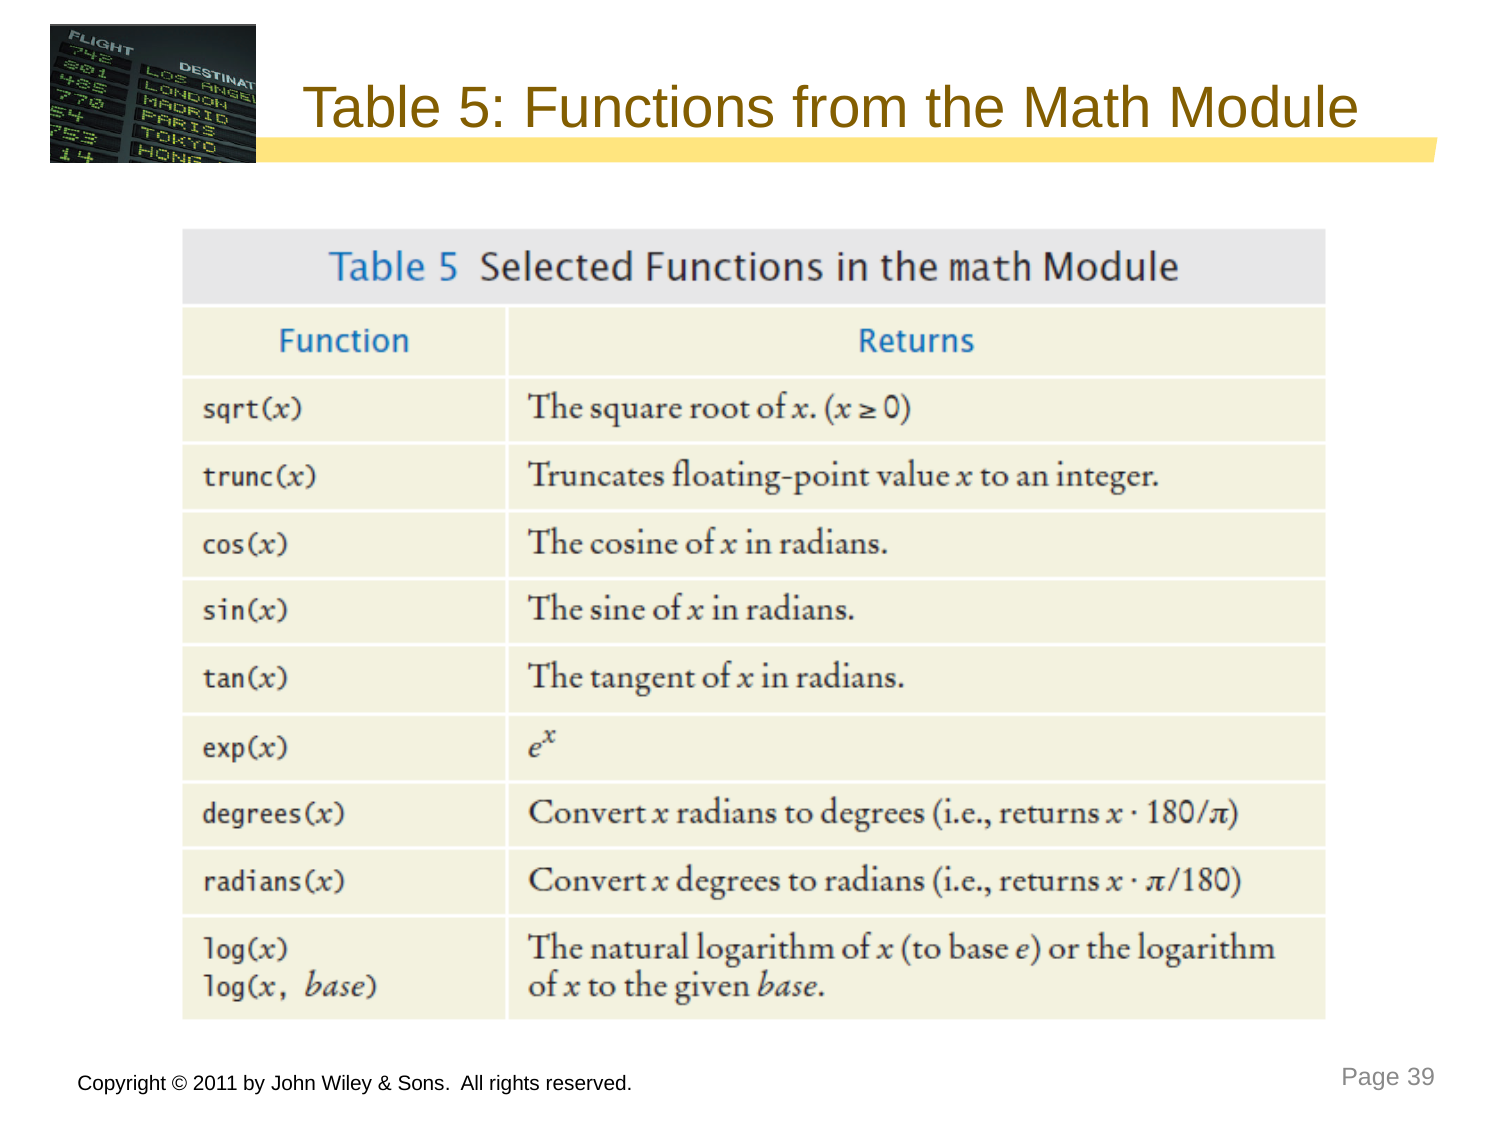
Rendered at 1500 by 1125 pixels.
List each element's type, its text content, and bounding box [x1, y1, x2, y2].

slide_number Page 39 [1187, 1050, 1450, 1100]
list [174, 224, 1334, 1026]
footer Copyright © 2011 by John Wiley & Sons. All rights reserved. [62, 1037, 726, 1104]
picture [50, 24, 256, 163]
title Table 5: Functions from the Math Module [287, 44, 1451, 163]
